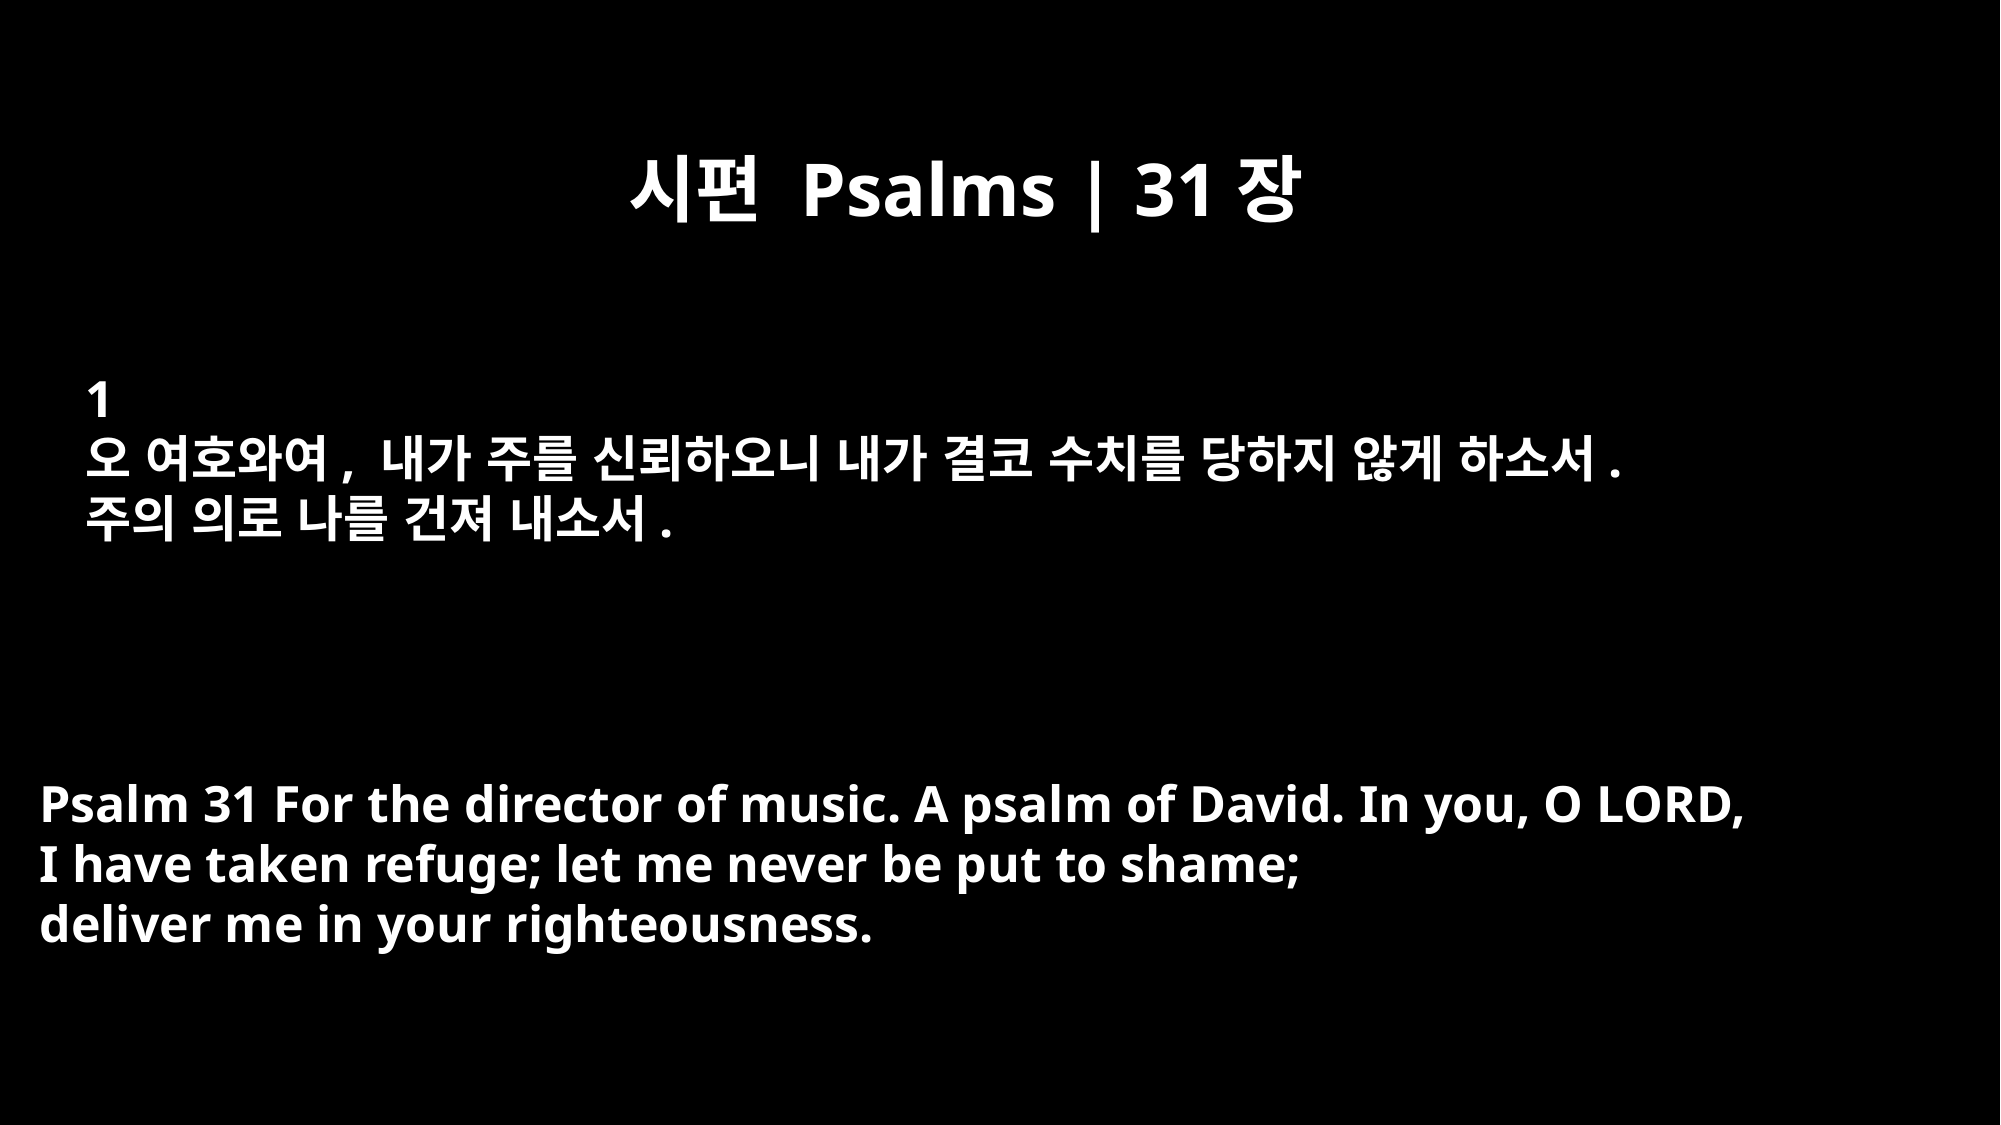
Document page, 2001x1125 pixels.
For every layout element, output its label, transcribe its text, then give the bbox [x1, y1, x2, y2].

text_box ﻿1 오 여호와여, 내가 주를 신뢰하오니 내가 결코 수치를 당하지 않게 하소서. 주의 의로 나를 건져 내소서. [70, 359, 1651, 555]
text_box Psalm 31 For the director of music. A psalm of David. In you, O LORD, I have taken refuge; let me never be put to shame; deliver me in your righteousness. [24, 764, 1775, 960]
text_box 시편 Psalms | 31장 [613, 136, 1319, 239]
